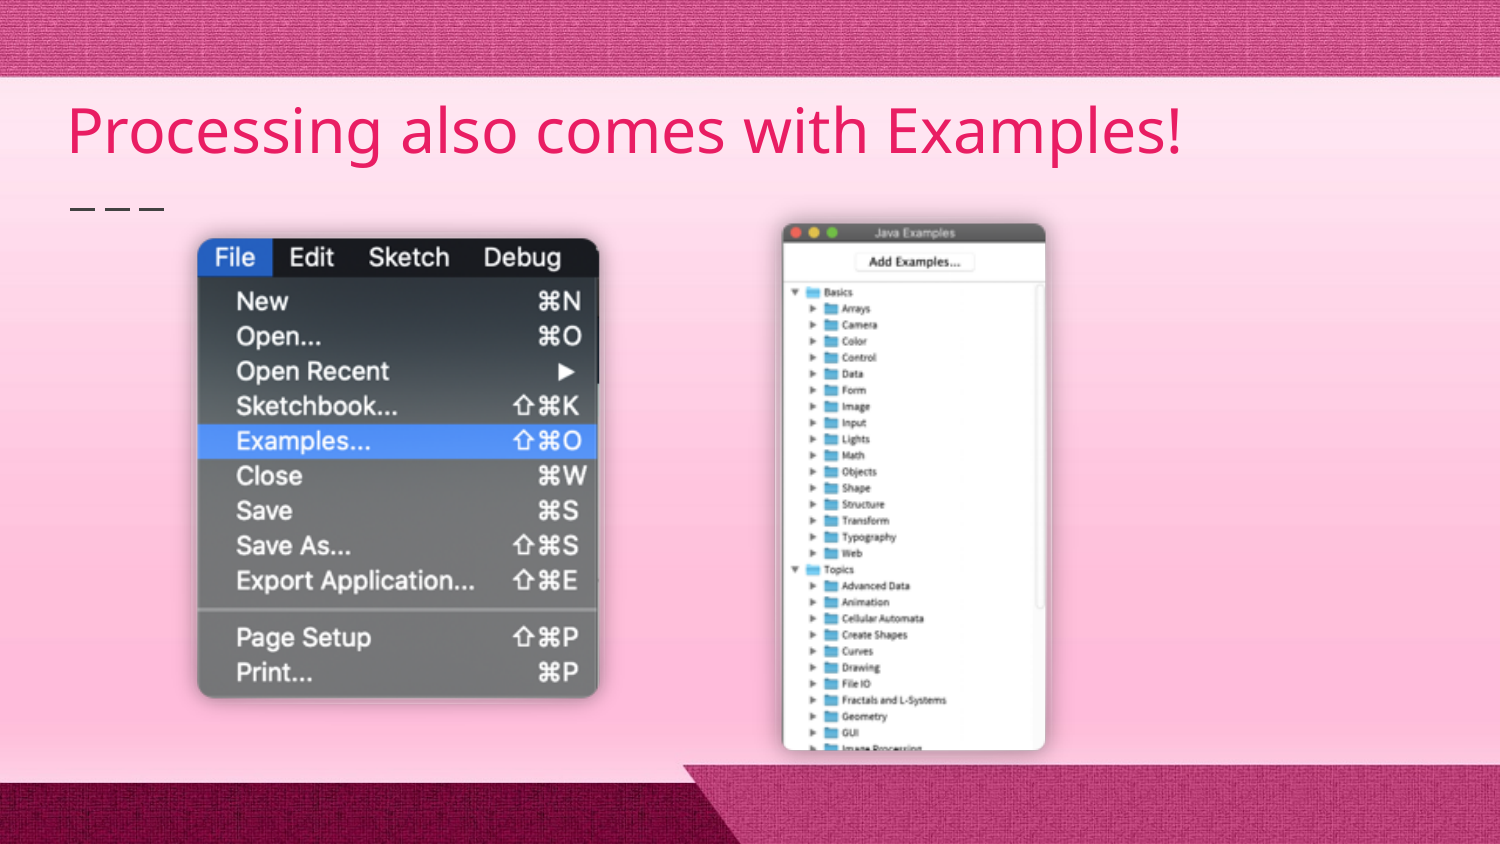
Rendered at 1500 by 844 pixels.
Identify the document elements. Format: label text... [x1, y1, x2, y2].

title Processing also comes with Examples! [51, 61, 1449, 182]
picture [0, 0, 1500, 844]
